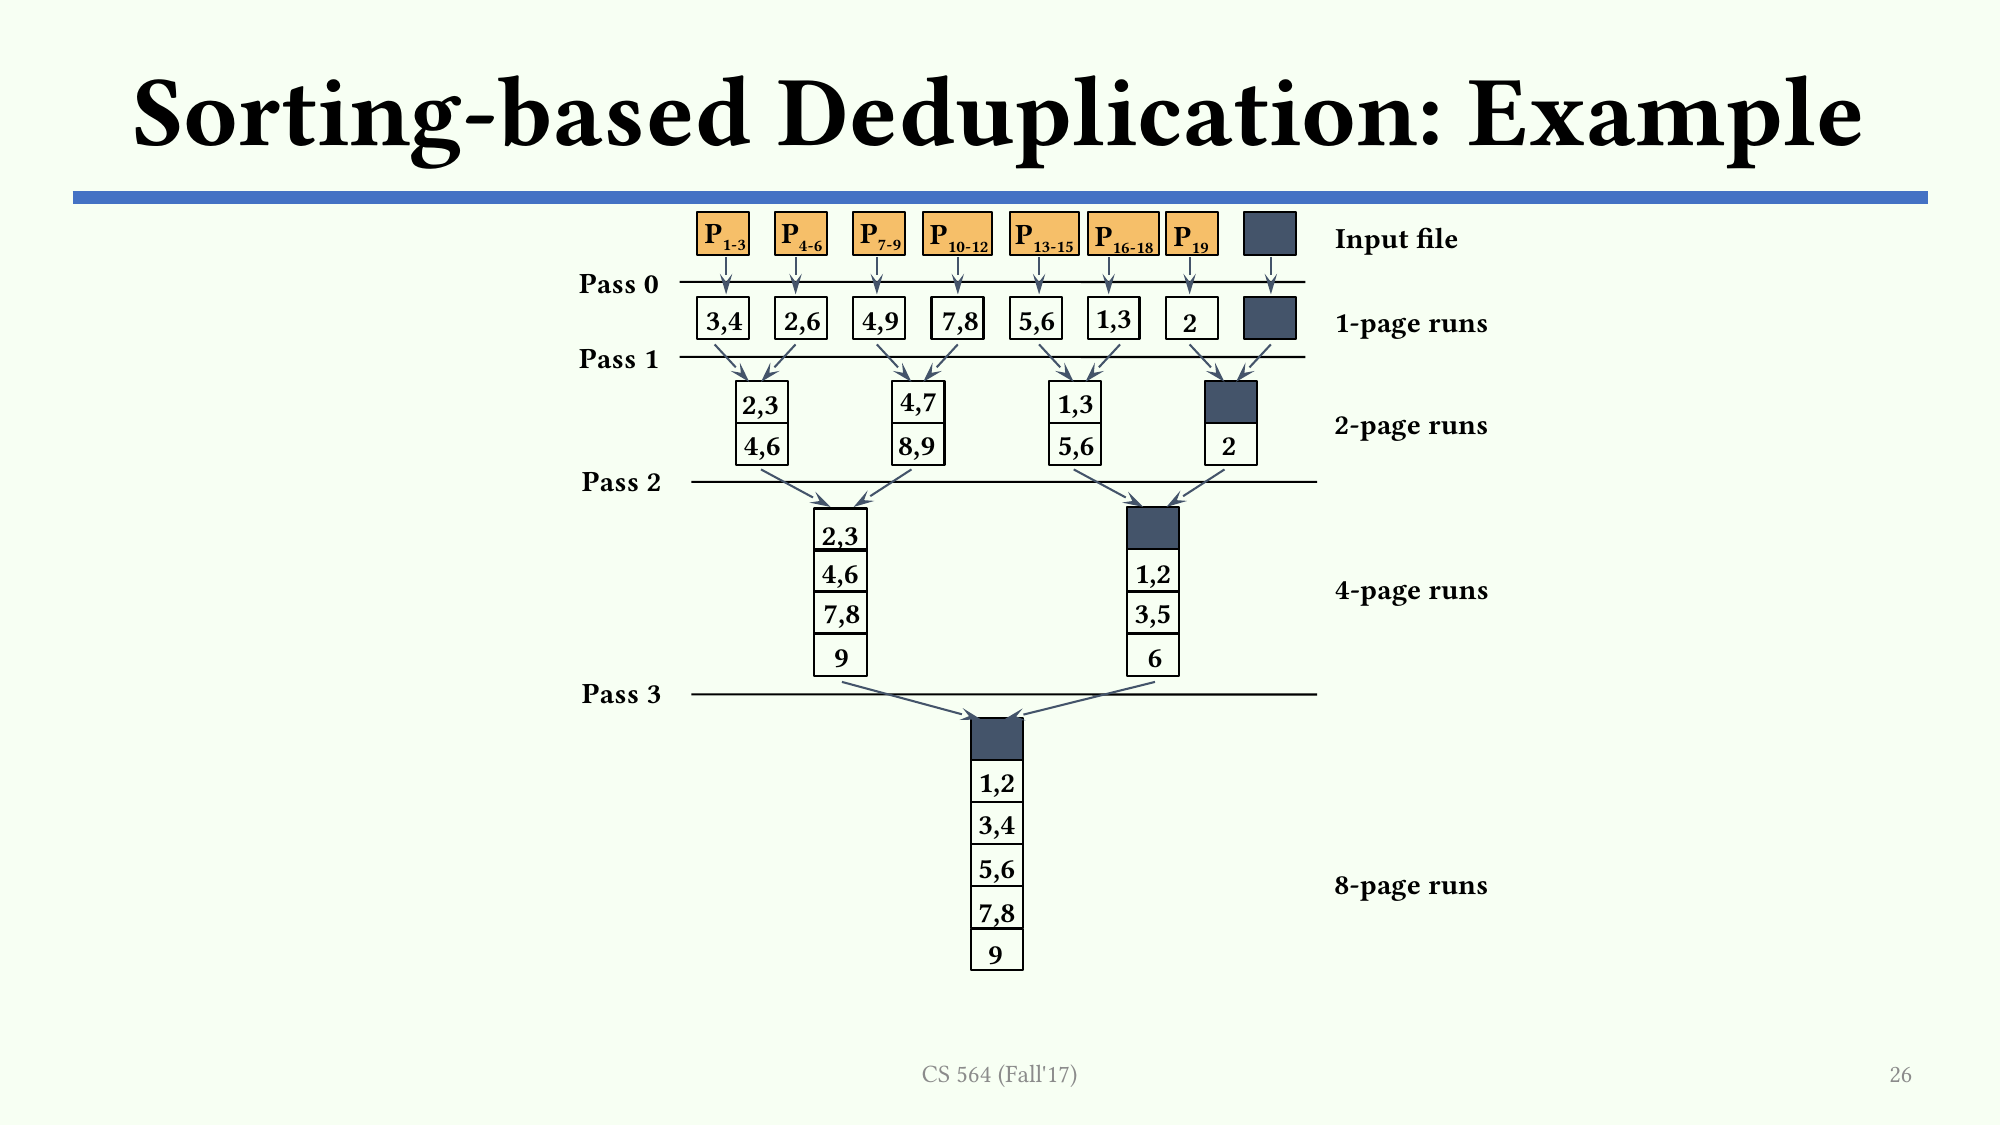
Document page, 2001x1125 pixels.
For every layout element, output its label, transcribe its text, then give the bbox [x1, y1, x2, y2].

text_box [687, 206, 1476, 263]
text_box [962, 717, 1505, 979]
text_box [565, 454, 1318, 507]
title Sorting-based Deduplication: Example [72, 35, 1928, 191]
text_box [690, 291, 1505, 347]
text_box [563, 331, 1306, 383]
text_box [565, 667, 1318, 720]
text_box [806, 507, 1506, 682]
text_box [563, 256, 1306, 308]
footer CS 564 (Fall'17) [662, 1042, 1338, 1103]
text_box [726, 375, 1505, 470]
slide_number 26 [1412, 1042, 1928, 1103]
